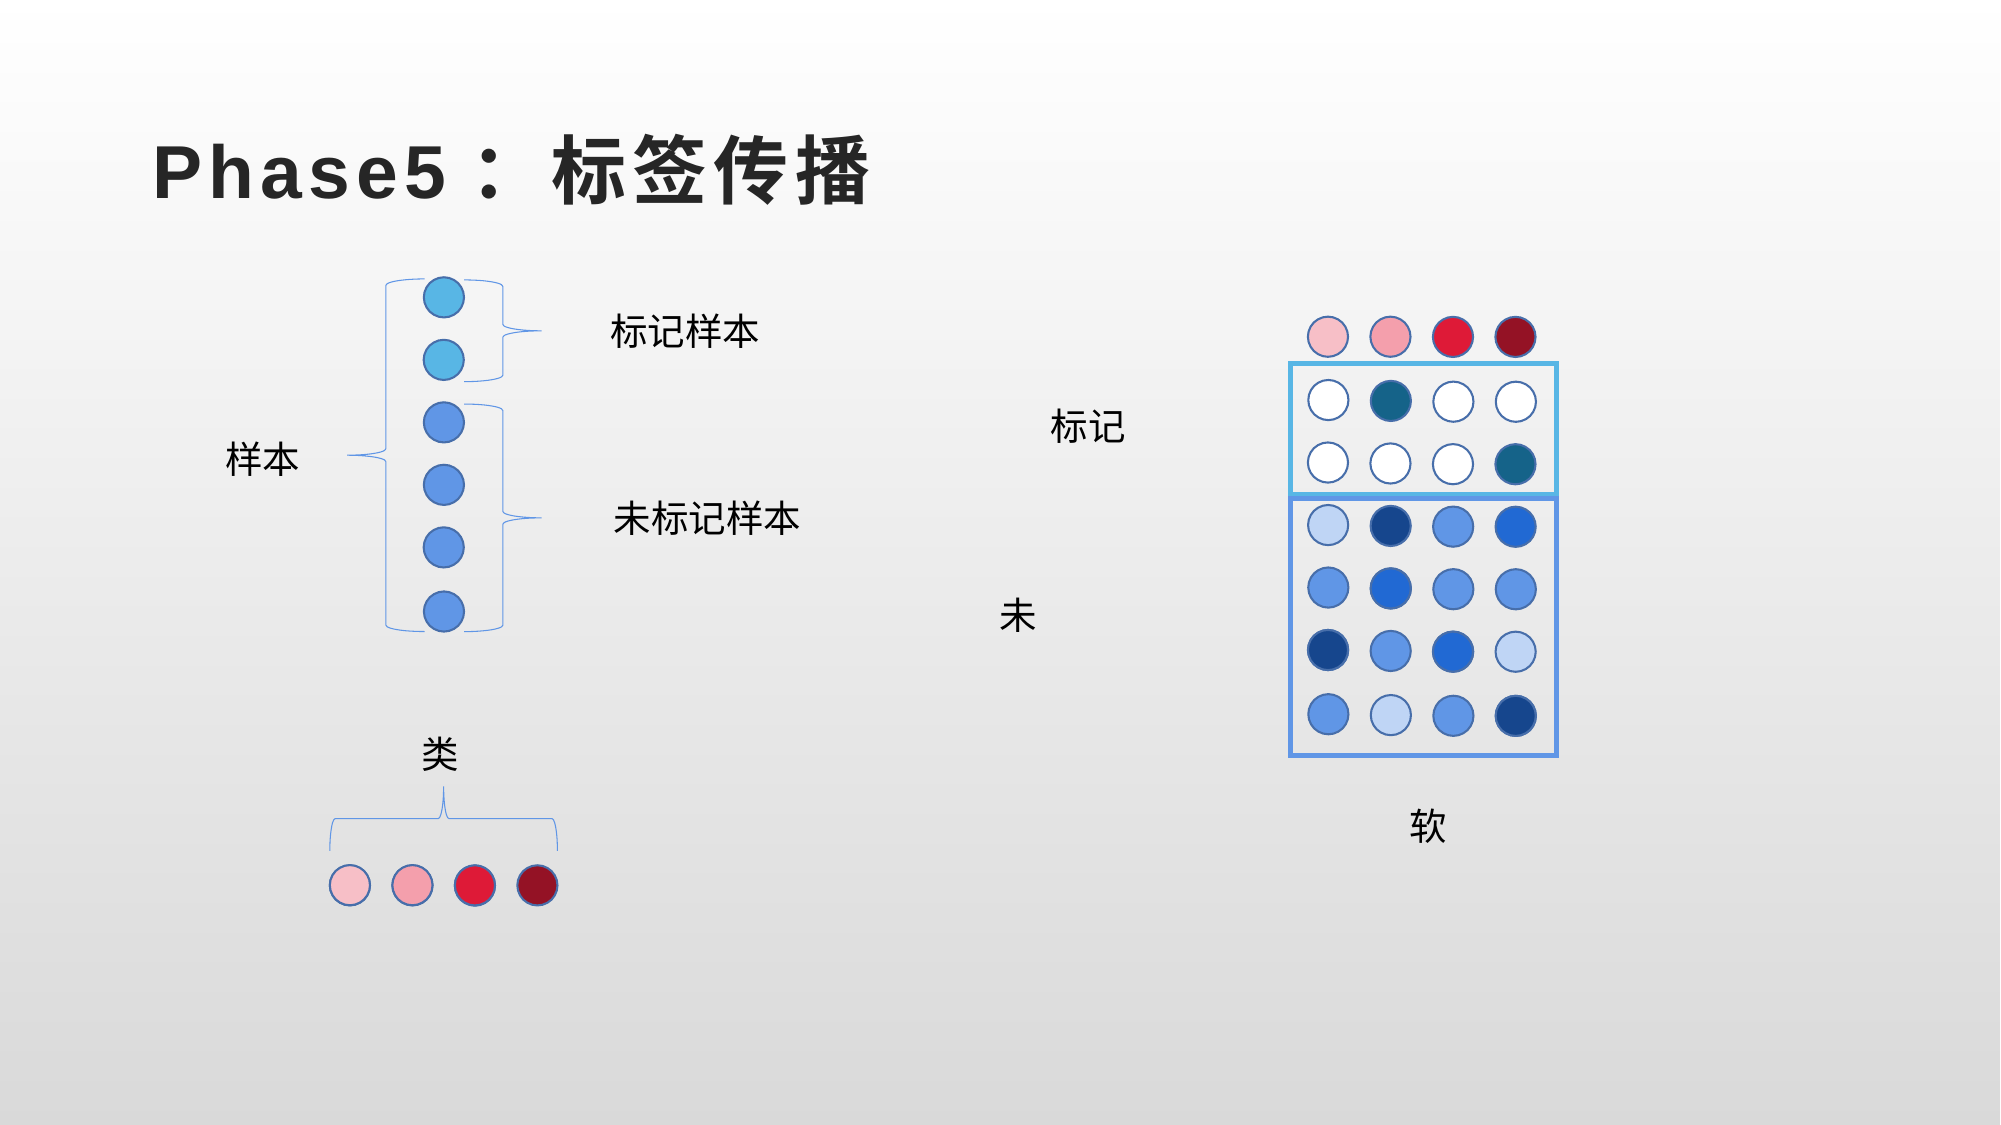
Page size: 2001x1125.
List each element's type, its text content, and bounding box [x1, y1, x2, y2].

text_box [329, 786, 558, 851]
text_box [192, 277, 835, 632]
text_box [1307, 316, 1536, 357]
title Phase5：标签传播 [137, 59, 1863, 278]
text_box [1307, 379, 1536, 485]
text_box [329, 865, 558, 906]
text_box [1307, 504, 1536, 736]
text_box [1289, 363, 1557, 496]
text_box [1289, 498, 1557, 756]
